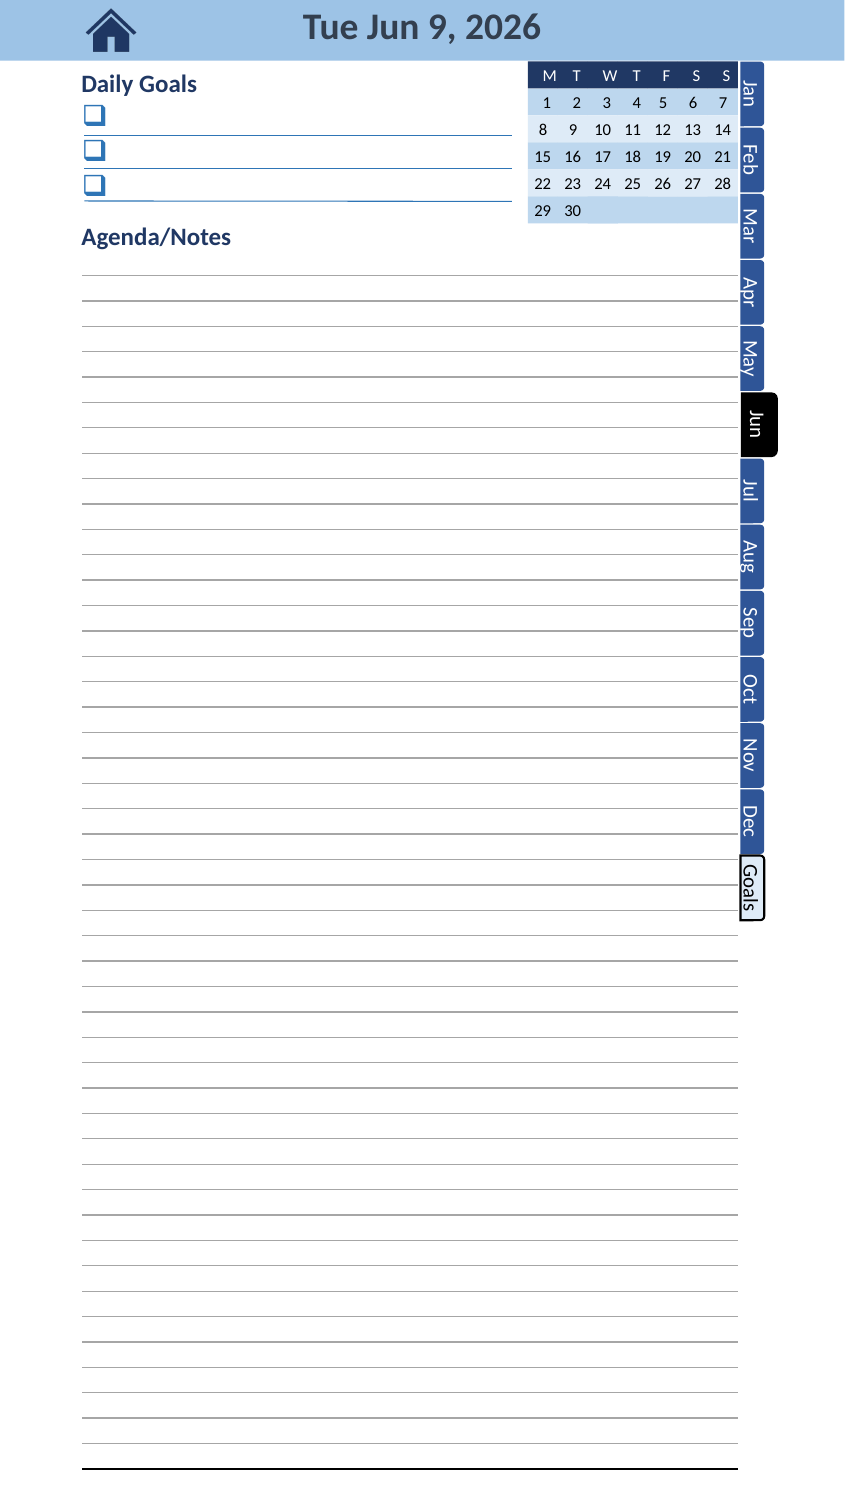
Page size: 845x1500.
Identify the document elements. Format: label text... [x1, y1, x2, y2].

list Tue Jun 9, 2026 [190, 0, 655, 61]
picture [82, 1, 140, 59]
